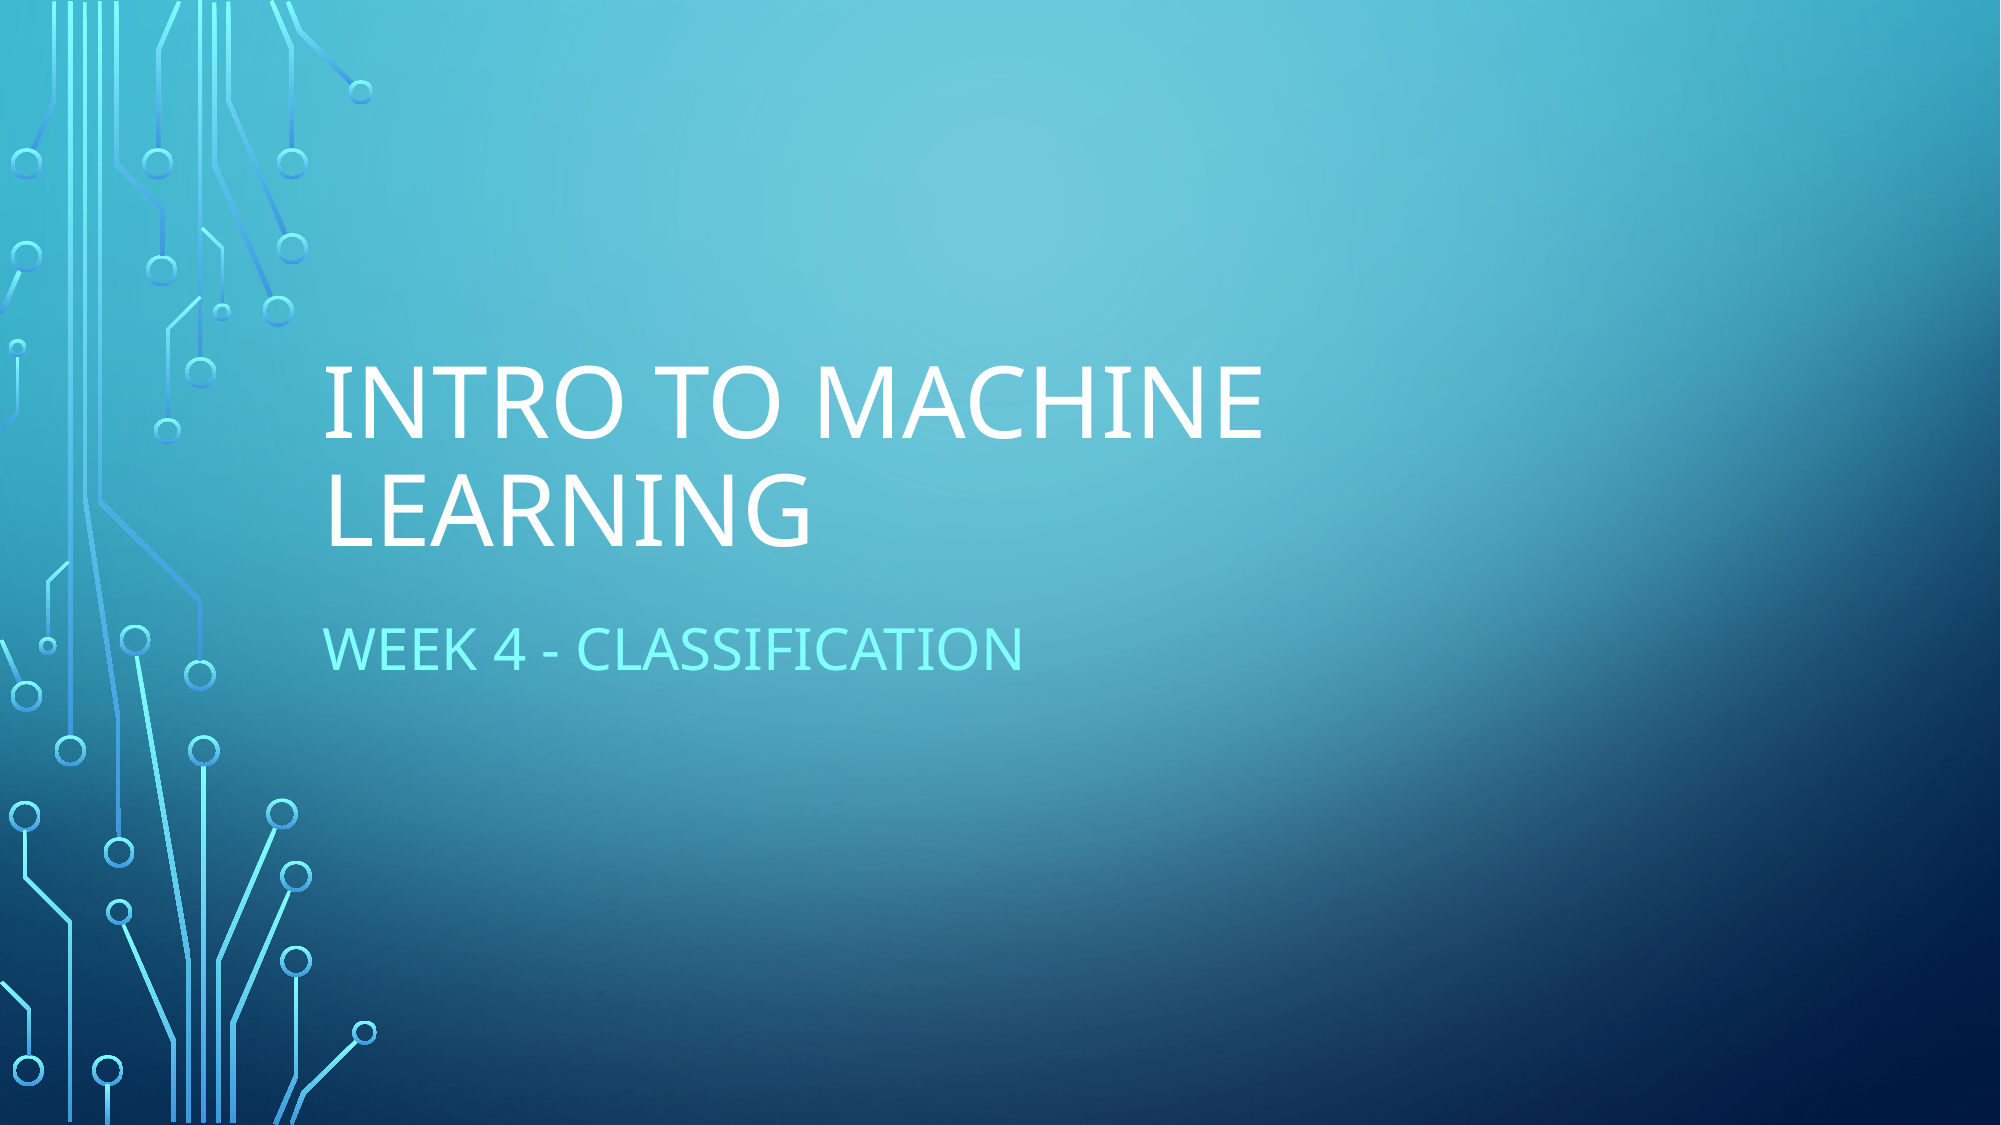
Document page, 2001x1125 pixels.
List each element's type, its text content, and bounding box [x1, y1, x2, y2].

subtitle Week 4 - Classification [307, 590, 1750, 863]
title Intro to Machine Learning [307, 184, 1750, 576]
